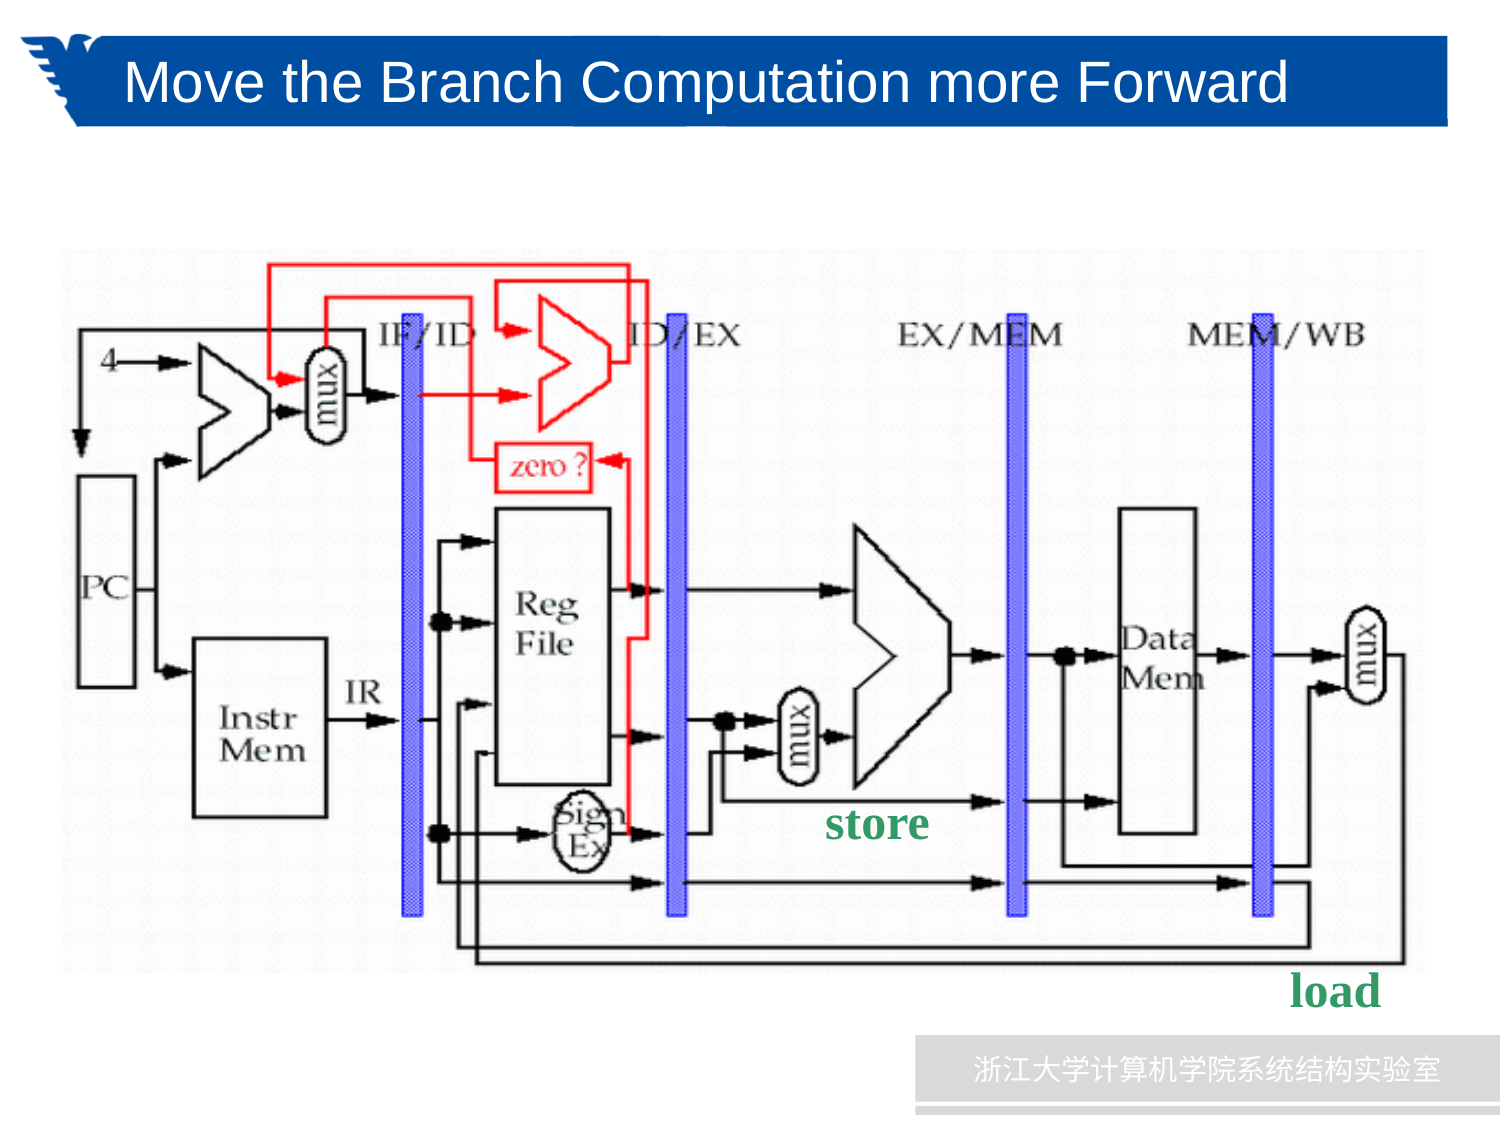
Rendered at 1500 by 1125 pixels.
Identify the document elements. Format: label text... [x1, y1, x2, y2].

title Move the Branch Computation more Forward [108, 38, 1406, 121]
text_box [62, 249, 1426, 1026]
picture [5, 19, 148, 127]
